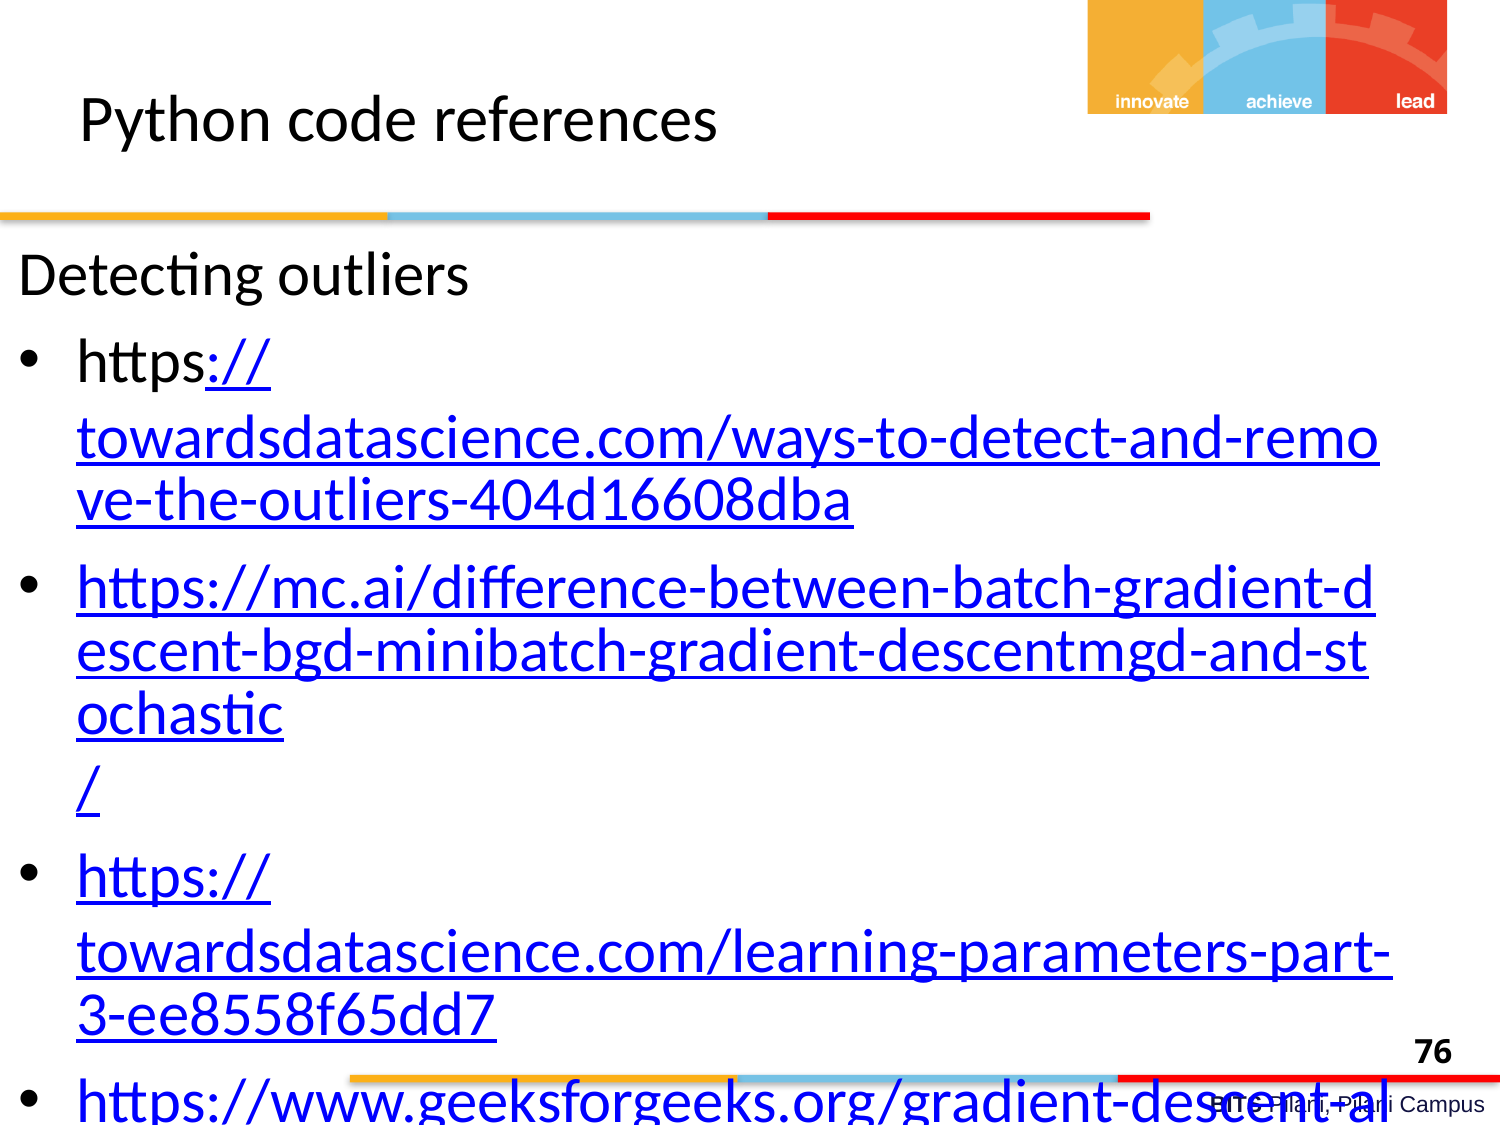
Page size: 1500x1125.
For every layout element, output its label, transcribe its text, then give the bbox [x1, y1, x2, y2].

list Detecting outliers https://towardsdatascience.com/ways-to-detect-and-remove-the-outliers-404d16608dba https://mc.ai/difference-between-batch-gradient-descent-bgd-minibatch-gradient-descentmgd-and-stochastic/ https://towardsdatascience.com/learning-parameters-part-3-ee8558f65dd7 https://www.geeksforgeeks.org/gradient-descent-algorithm-and-its-variants/?ref=rp [3, 224, 1417, 968]
slide_number 76 [1399, 1023, 1500, 1072]
title Python code references [64, 45, 1069, 185]
picture [1087, 0, 1448, 114]
